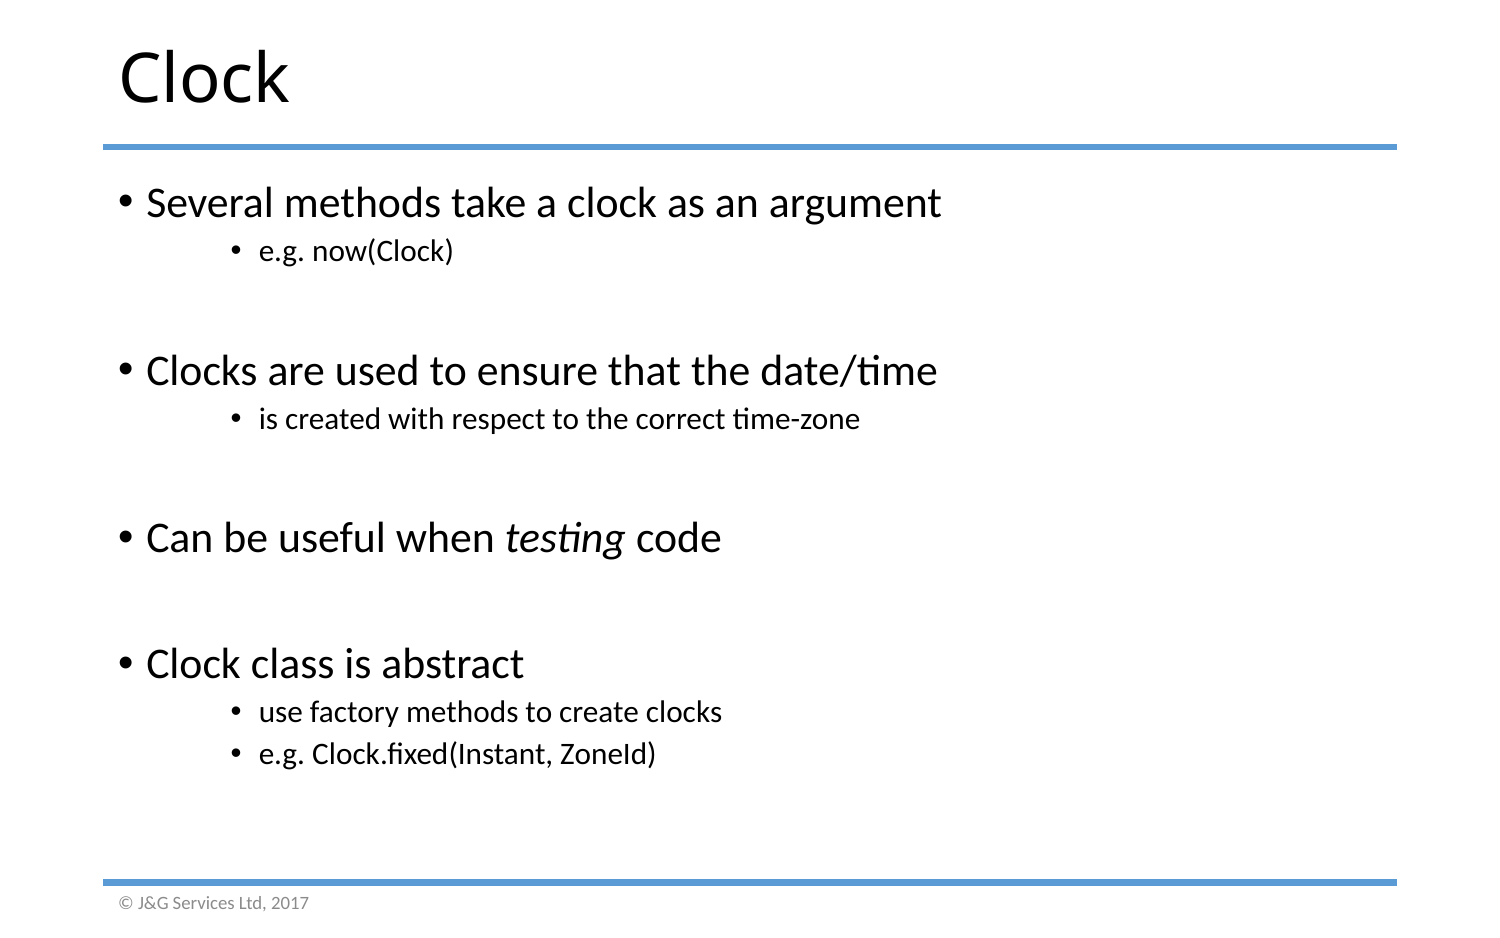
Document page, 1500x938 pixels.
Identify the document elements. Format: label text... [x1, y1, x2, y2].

list Several methods take a clock as an argument e.g. now(Clock) Clocks are used to ensure that the date/time is created with respect to the correct time-zone Can be useful when testing code Clock class is abstract use factory methods to create clocks e.g. Clock.fixed(Instant, ZoneId) [103, 172, 1397, 858]
title Clock [103, 27, 1397, 133]
